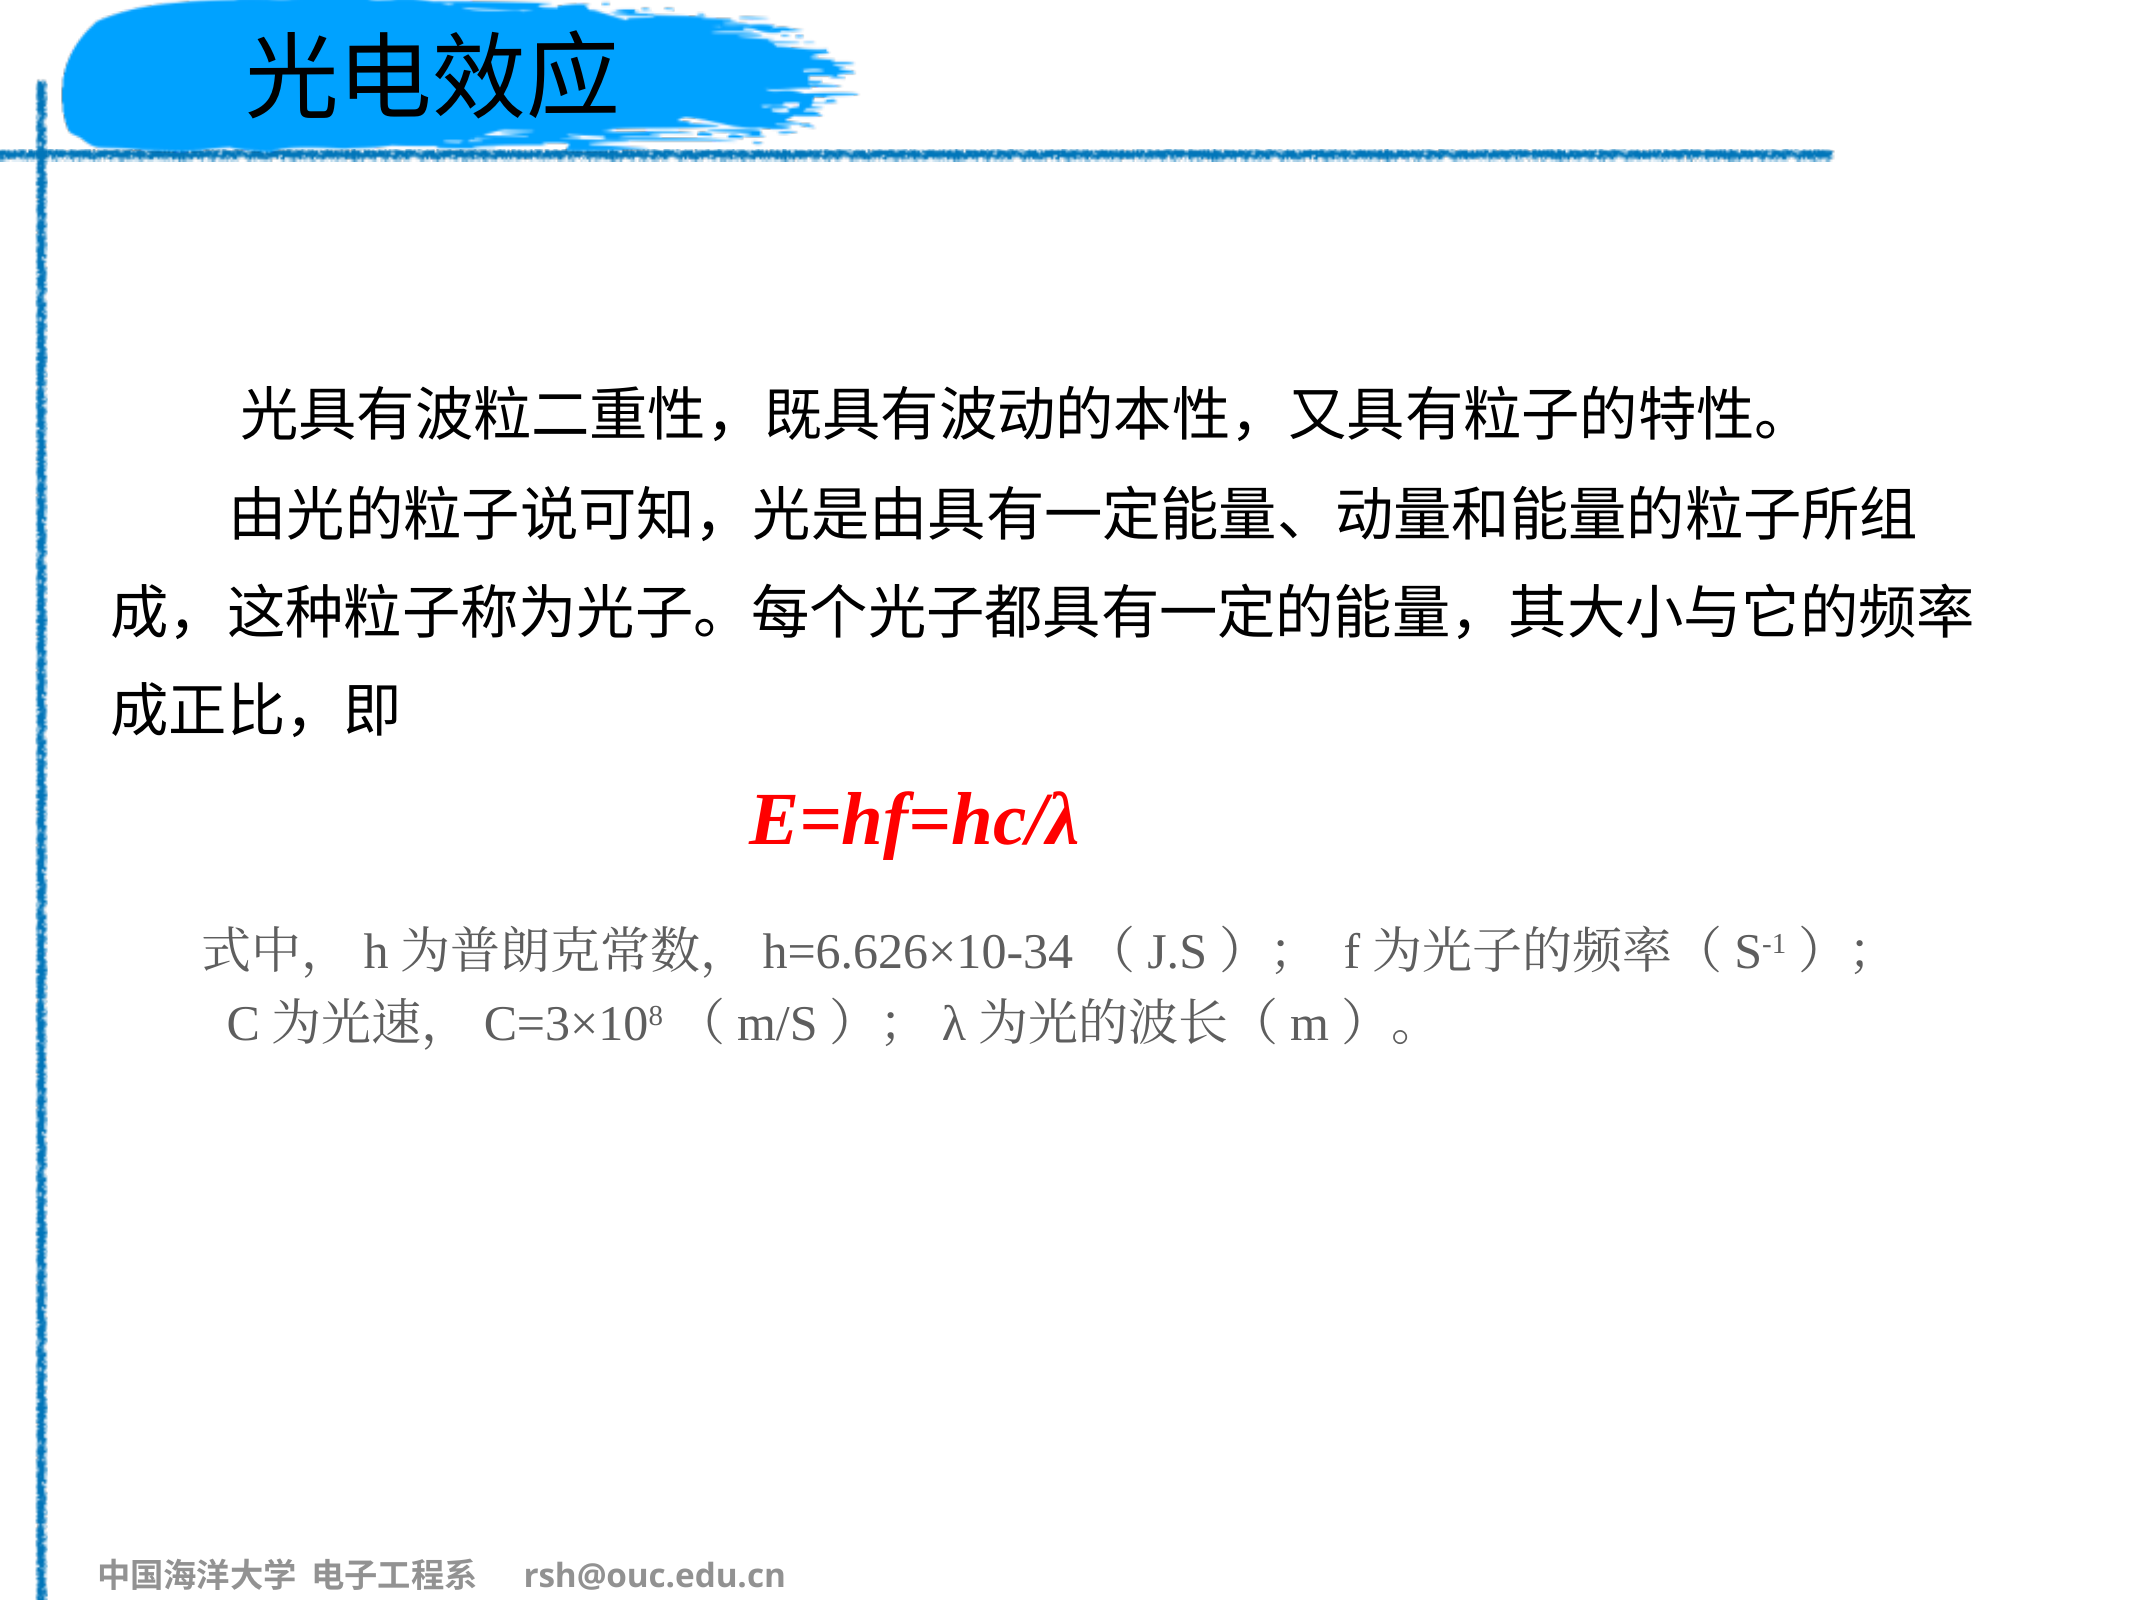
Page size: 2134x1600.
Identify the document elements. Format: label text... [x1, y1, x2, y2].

text_box E=hf=hc/λ [741, 743, 1249, 868]
text_box 式中，h为普朗克常数，h=6.626×10-34（J.S）； f为光子的频率（S-1）； C为光速，C=3×108（m/S）；λ为光的波长（m）。 [193, 897, 2056, 1059]
text_box 光具有波粒二重性，既具有波动的本性，又具有粒子的特性。 [231, 340, 1822, 456]
picture [0, 0, 67, 1600]
text_box 由光的粒子说可知，光是由具有一定能量、动量和能量的粒子所组成，这种粒子称为光子。每个光子都具有一定的能量，其大小与它的频率成正比，即 [102, 440, 2031, 752]
title 光电效应 [66, 0, 799, 167]
picture [798, 0, 1841, 162]
